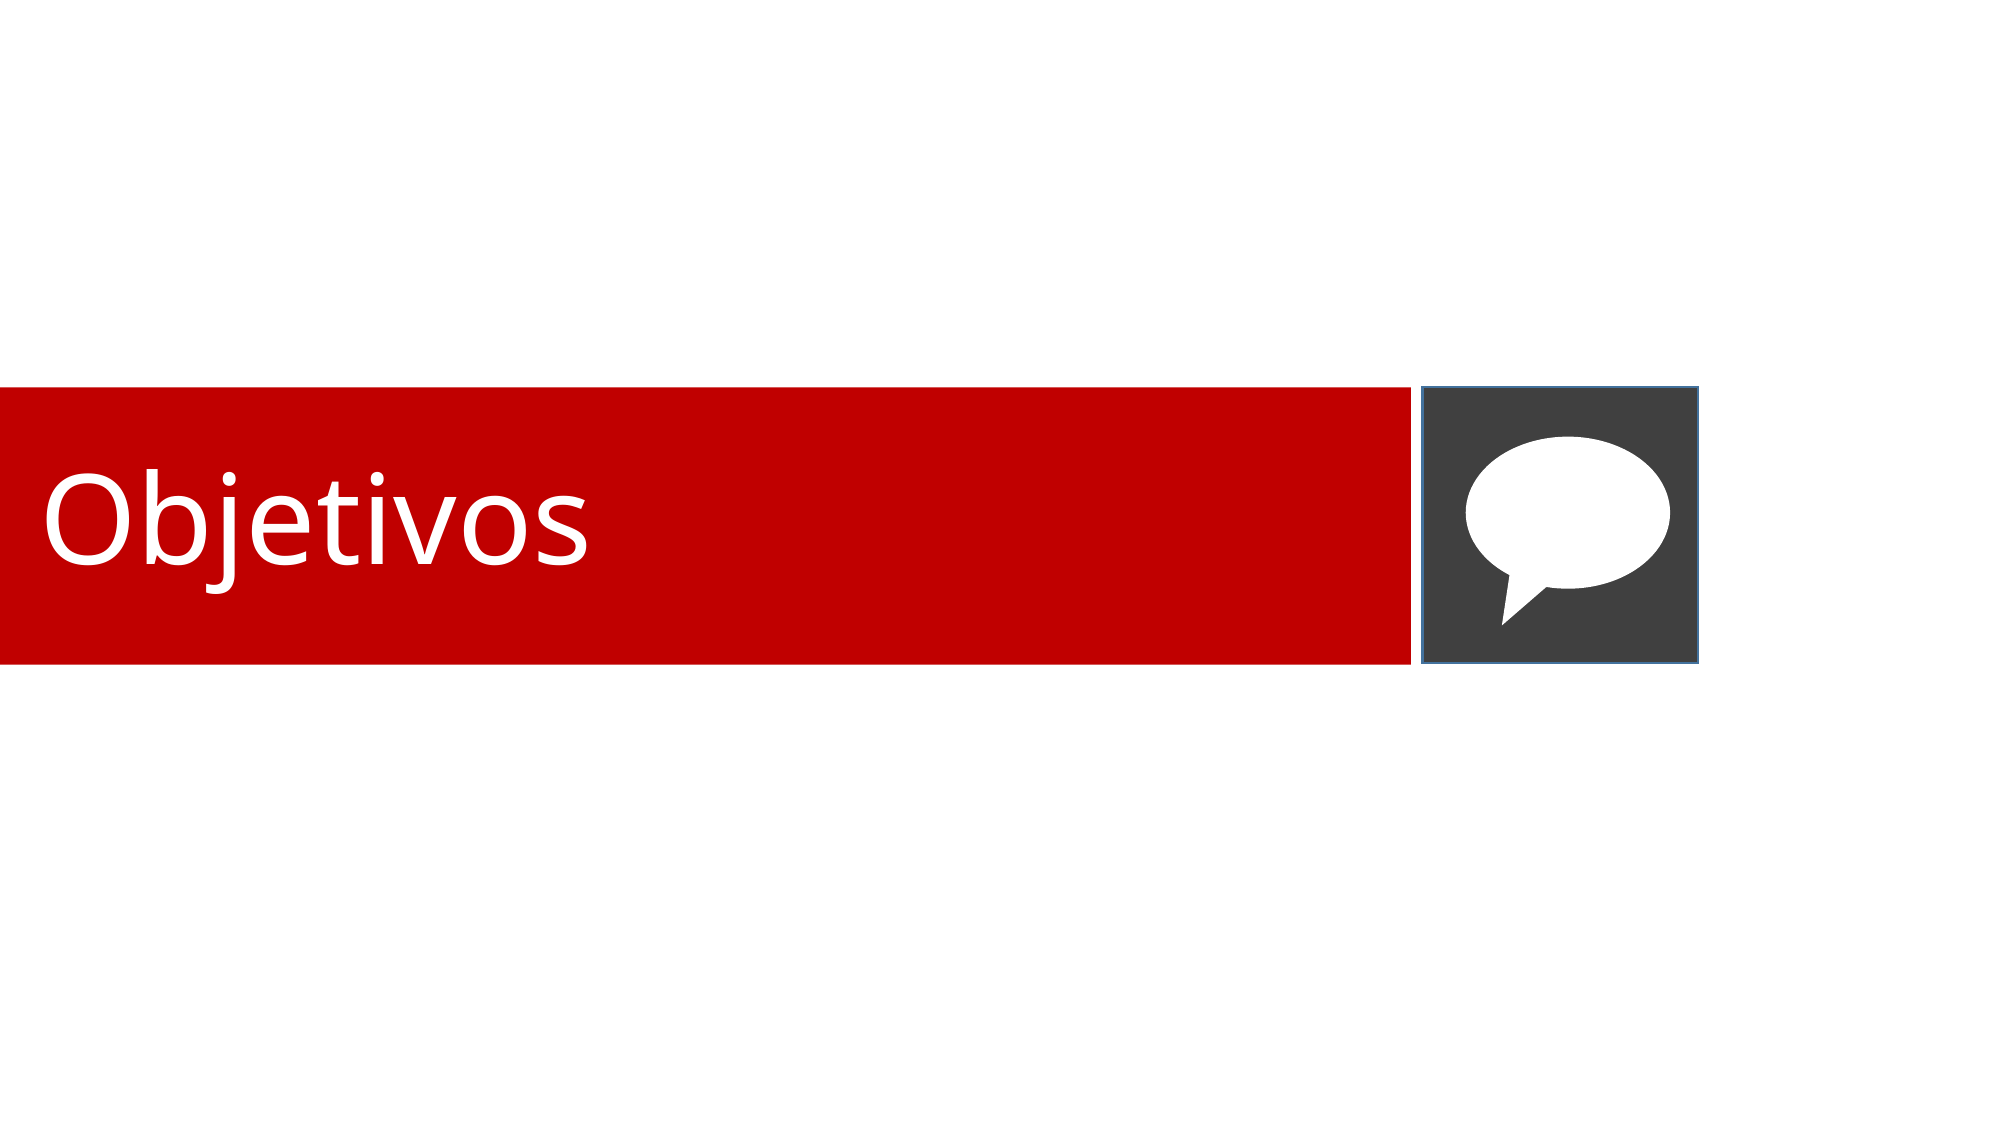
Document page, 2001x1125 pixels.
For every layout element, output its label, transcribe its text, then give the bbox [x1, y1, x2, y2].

list Objetivos [24, 385, 1411, 663]
